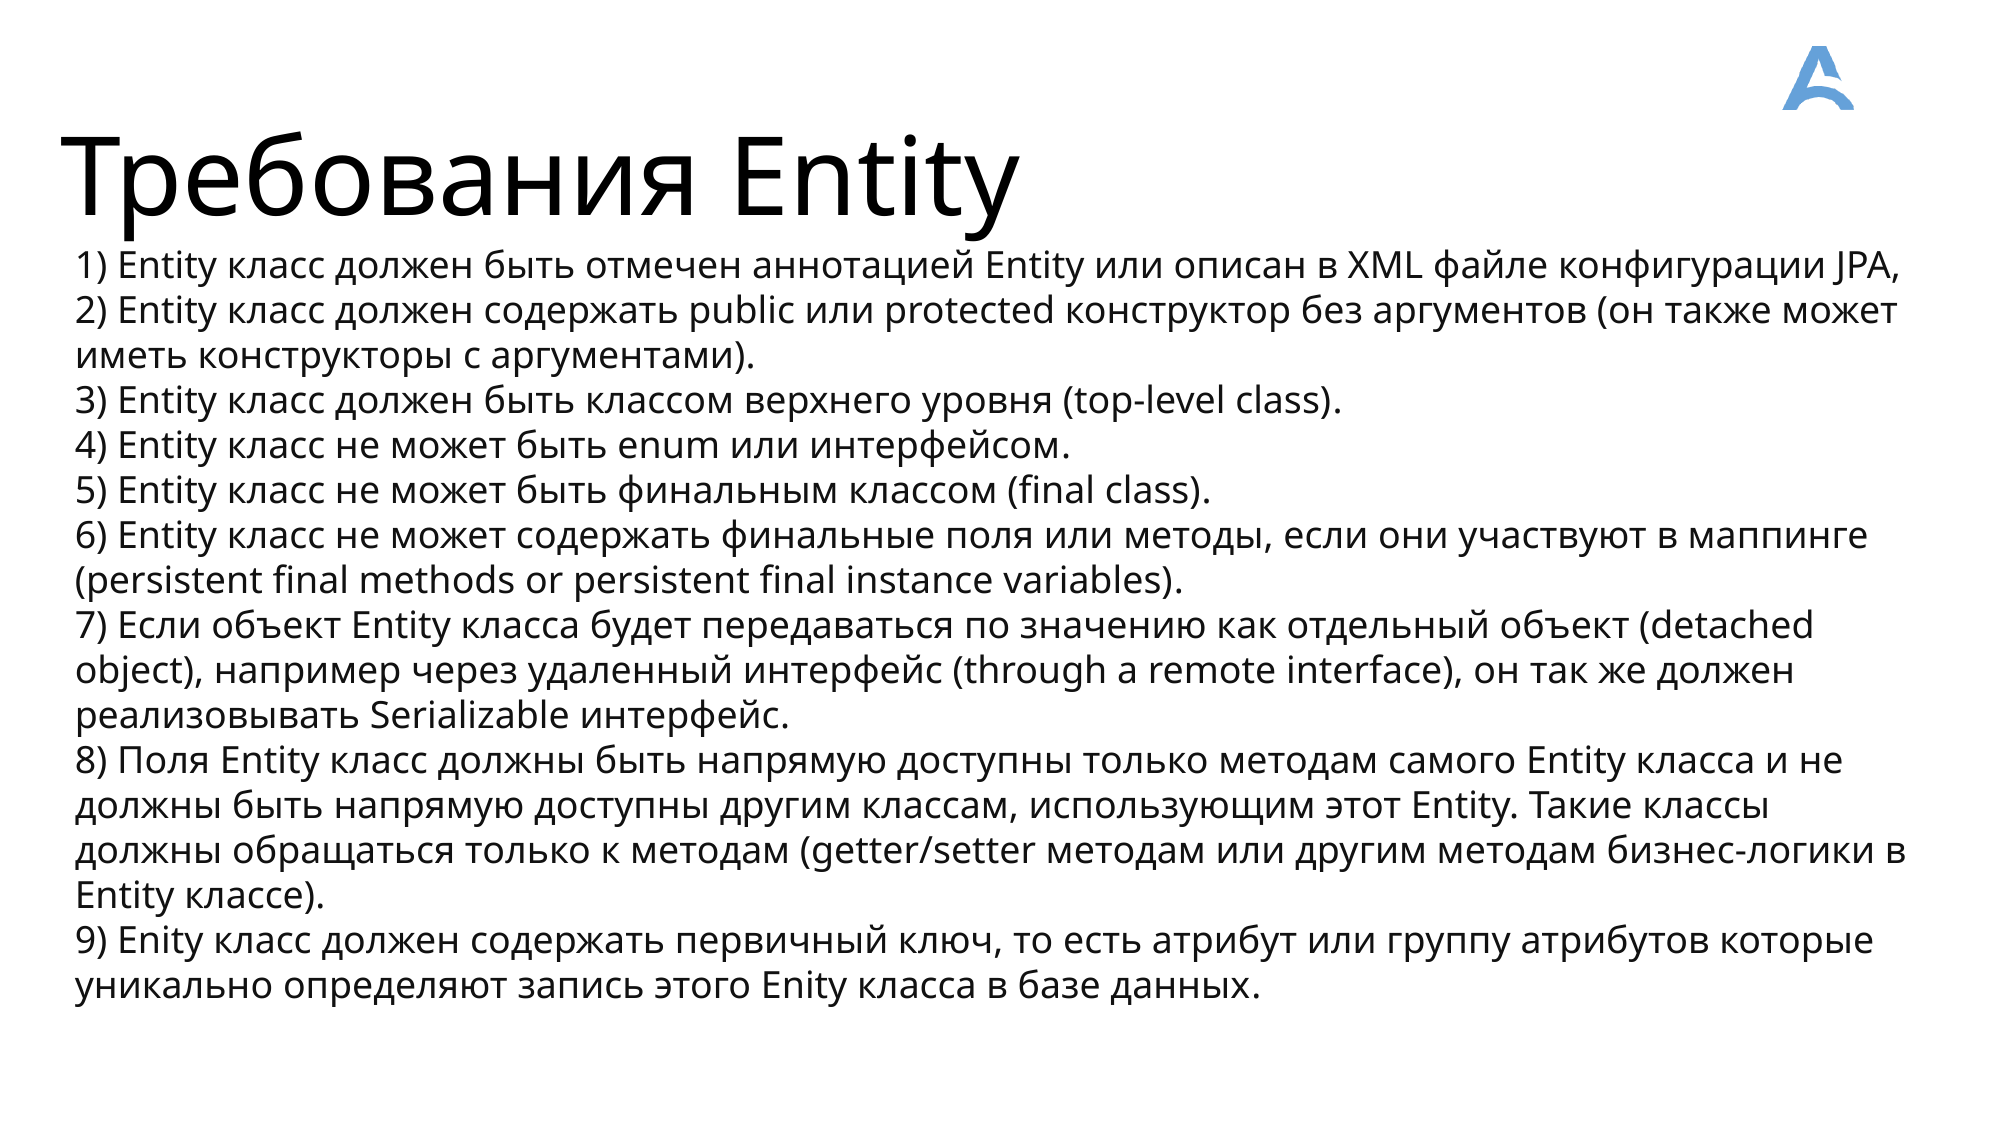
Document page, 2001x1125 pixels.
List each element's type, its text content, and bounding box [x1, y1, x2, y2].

text_box 1) Entity класс должен быть отмечен аннотацией Entity или описан в XML файле конфигурации JPA, 2) Entity класс должен содержать public или protected конструктор без аргументов (он также может иметь конструкторы с аргументами). 3) Entity класс должен быть классом верхнего уровня (top-level class). 4) Entity класс не может быть enum или интерфейсом. 5) Entity класс не может быть финальным классом (final class). 6) Entity класс не может содержать финальные поля или методы, если они участвуют в маппинге (persistent final methods or persistent final instance variables). 7) Если объект Entity класса будет передаваться по значению как отдельный объект (detached object), например через удаленный интерфейс (through a remote interface), он так же должен реализовывать Serializable интерфейс. 8) Поля Entity класс должны быть напрямую доступны только методам самого Entity класса и не должны быть напрямую доступны другим классам, использующим этот Entity. Такие классы должны обращаться только к методам (getter/setter методам или другим методам бизнес-логики в Entity классе). 9) Enity класс должен содержать первичный ключ, то есть атрибут или группу атрибутов которые уникально определяют запись этого Enity класса в базе данных. [59, 233, 1926, 1014]
text_box Требования Entity [60, 83, 1700, 213]
picture [1782, 46, 1854, 110]
